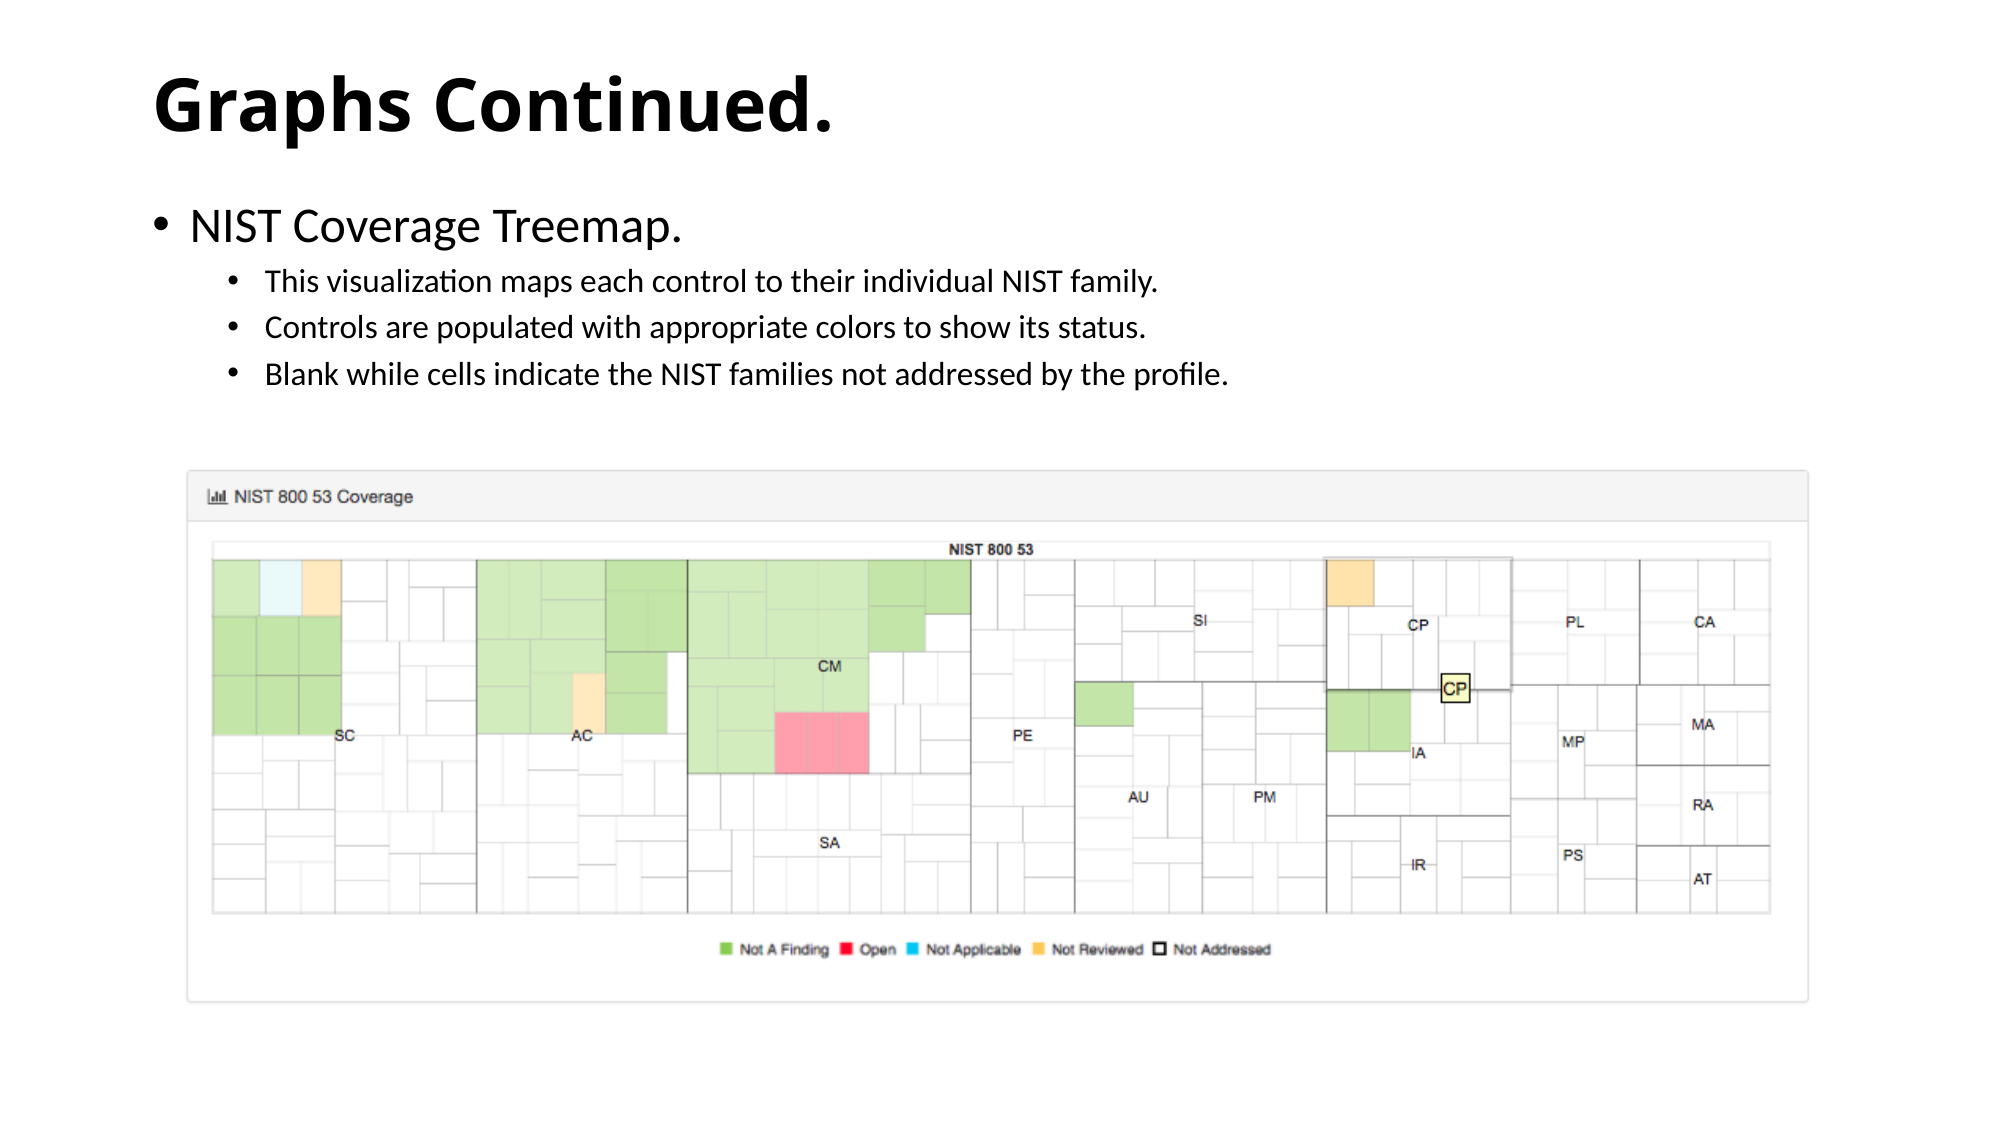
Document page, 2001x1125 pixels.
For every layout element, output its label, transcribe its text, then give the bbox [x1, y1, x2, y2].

title Graphs Continued. [137, 59, 1863, 155]
list NIST Coverage Treemap. This visualization maps each control to their individual NIST family. Controls are populated with appropriate colors to show its status. Blank while cells indicate the NIST families not addressed by the profile. [137, 192, 1863, 1014]
picture [174, 459, 1825, 1014]
